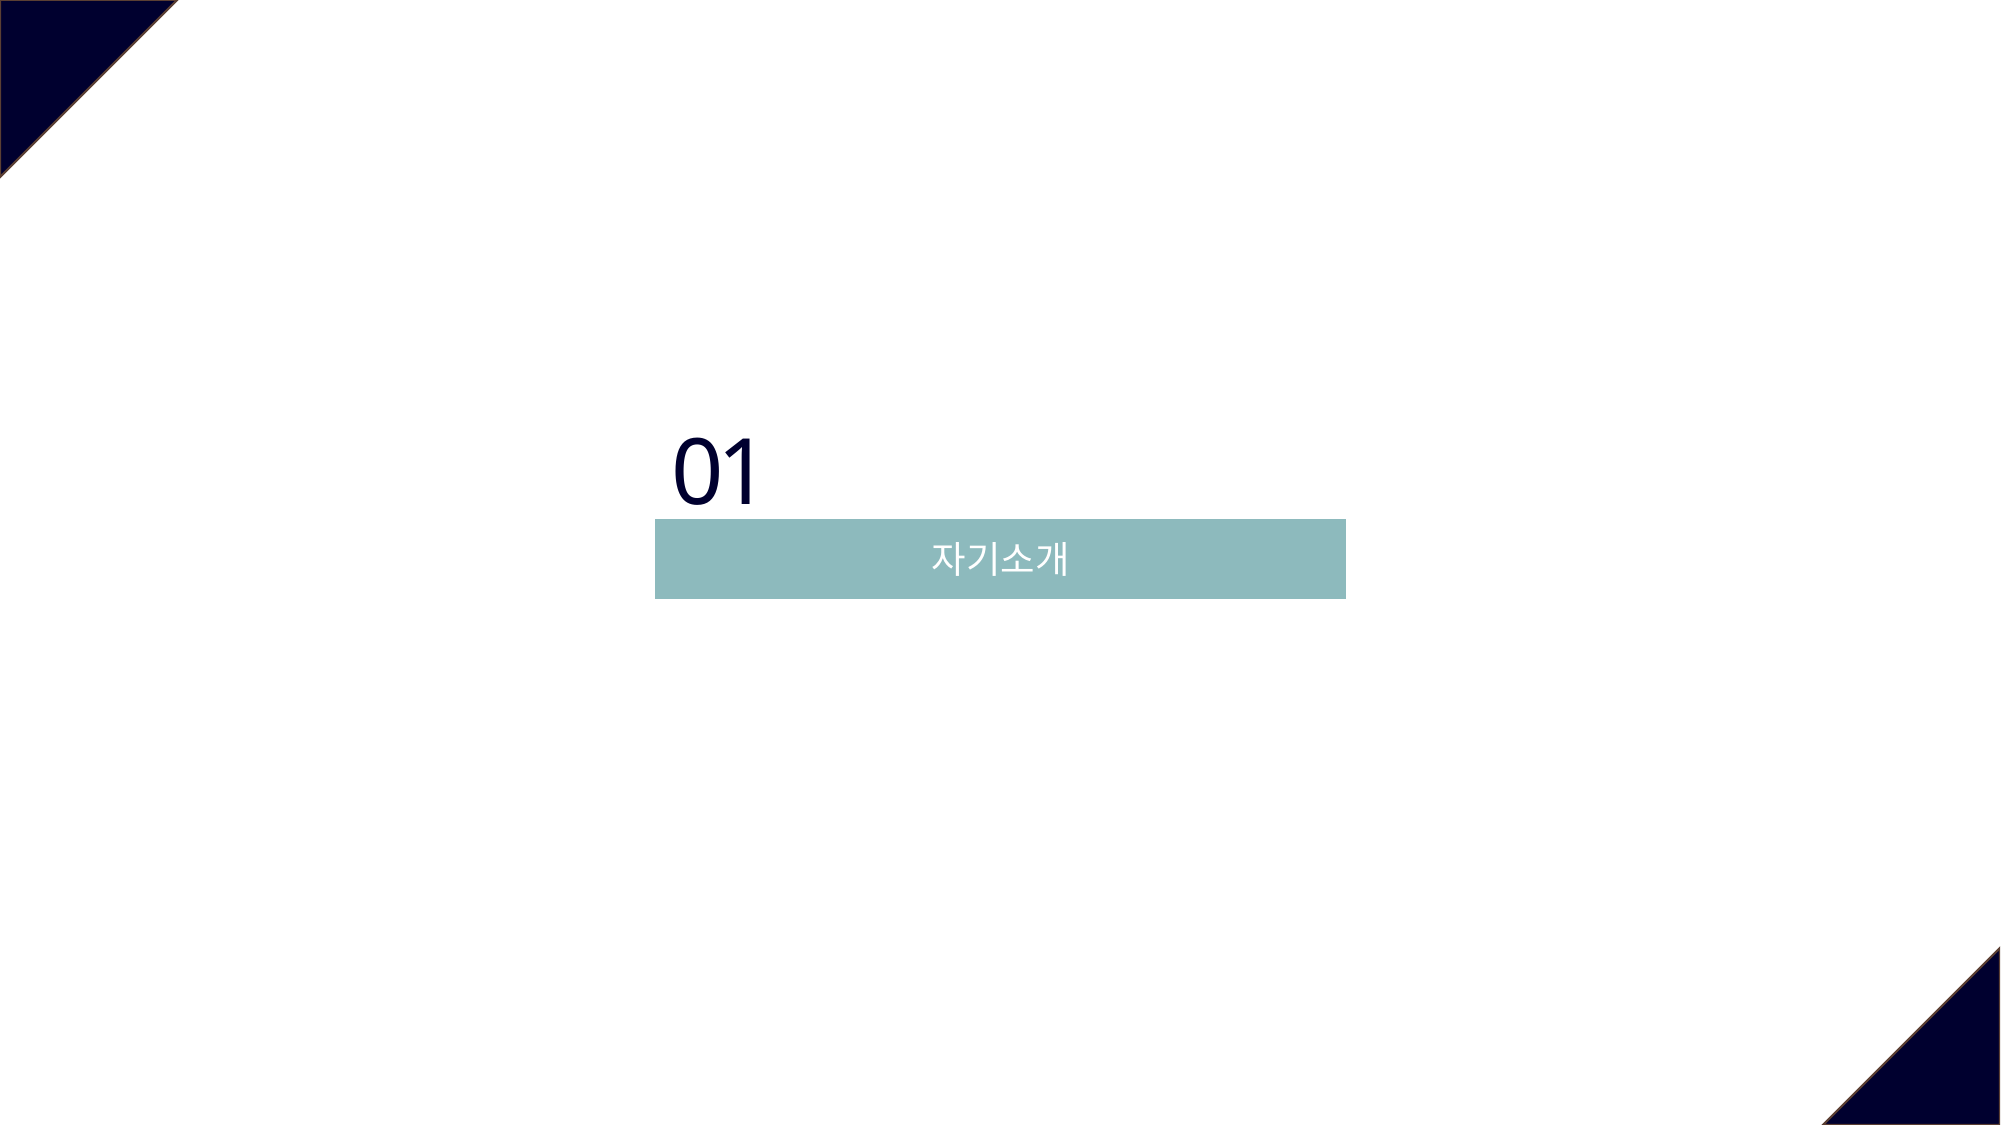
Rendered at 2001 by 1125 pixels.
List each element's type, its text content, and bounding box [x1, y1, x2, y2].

text_box 01 [656, 405, 1346, 519]
text_box 자기소개 [655, 519, 1346, 599]
